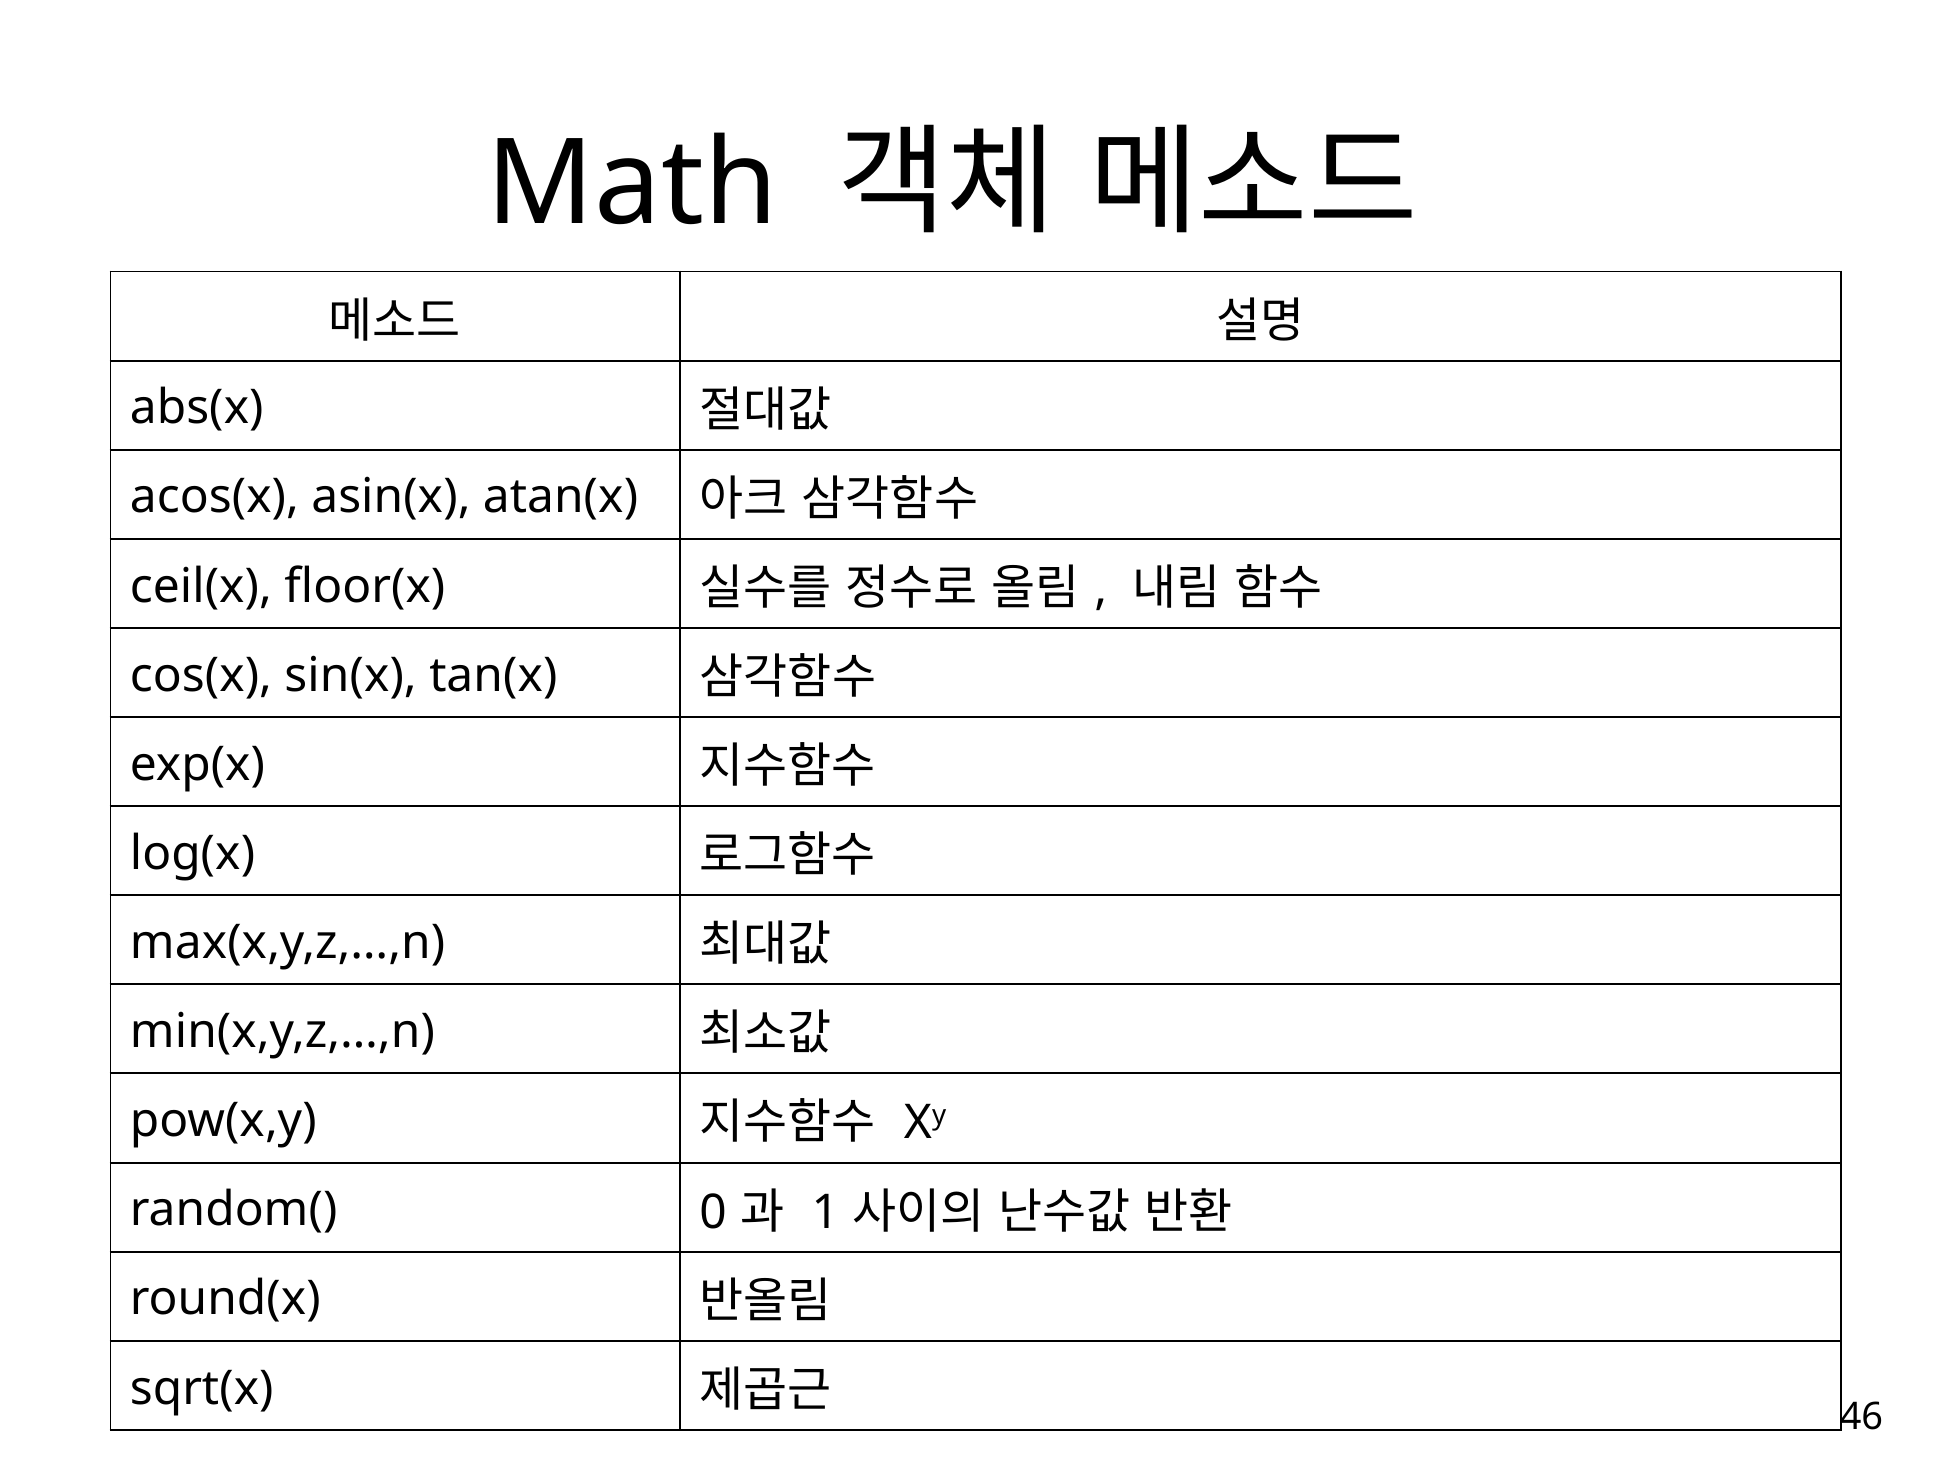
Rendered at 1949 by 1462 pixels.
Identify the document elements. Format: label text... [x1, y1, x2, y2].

table_header 메소드 [111, 272, 679, 360]
table_cell log(x) [111, 807, 679, 894]
table_cell 아크 삼각함수 [681, 451, 1840, 538]
table_cell 지수함수 [681, 718, 1840, 805]
title Math 객체 메소드 [156, 92, 1749, 255]
table_cell max(x,y,z,…,n) [111, 896, 679, 983]
table_cell pow(x,y) [111, 1074, 679, 1162]
table_cell 최소값 [681, 985, 1840, 1072]
table_cell sqrt(x) [111, 1342, 679, 1429]
table_cell 제곱근 [681, 1342, 1840, 1429]
table_cell 0과 1사이의 난수값 반환 [681, 1164, 1840, 1251]
table_cell ceil(x), floor(x) [111, 540, 679, 627]
table_cell 반올림 [681, 1253, 1840, 1340]
table_cell 삼각함수 [681, 629, 1840, 716]
table_cell 로그함수 [681, 807, 1840, 894]
table_cell 지수함수 Xy [681, 1074, 1840, 1162]
table_cell cos(x), sin(x), tan(x) [111, 629, 679, 716]
table_cell exp(x) [111, 718, 679, 805]
table_cell min(x,y,z,…,n) [111, 985, 679, 1072]
table_cell random() [111, 1164, 679, 1251]
table_cell 실수를 정수로 올림, 내림 함수 [681, 540, 1840, 627]
slide_number 46 [1492, 1372, 1899, 1462]
table_cell abs(x) [111, 362, 679, 449]
table_cell round(x) [111, 1253, 679, 1340]
table_header 설명 [681, 272, 1840, 360]
table_cell acos(x), asin(x), atan(x) [111, 451, 679, 538]
table_cell 절대값 [681, 362, 1840, 449]
table_cell 최대값 [681, 896, 1840, 983]
